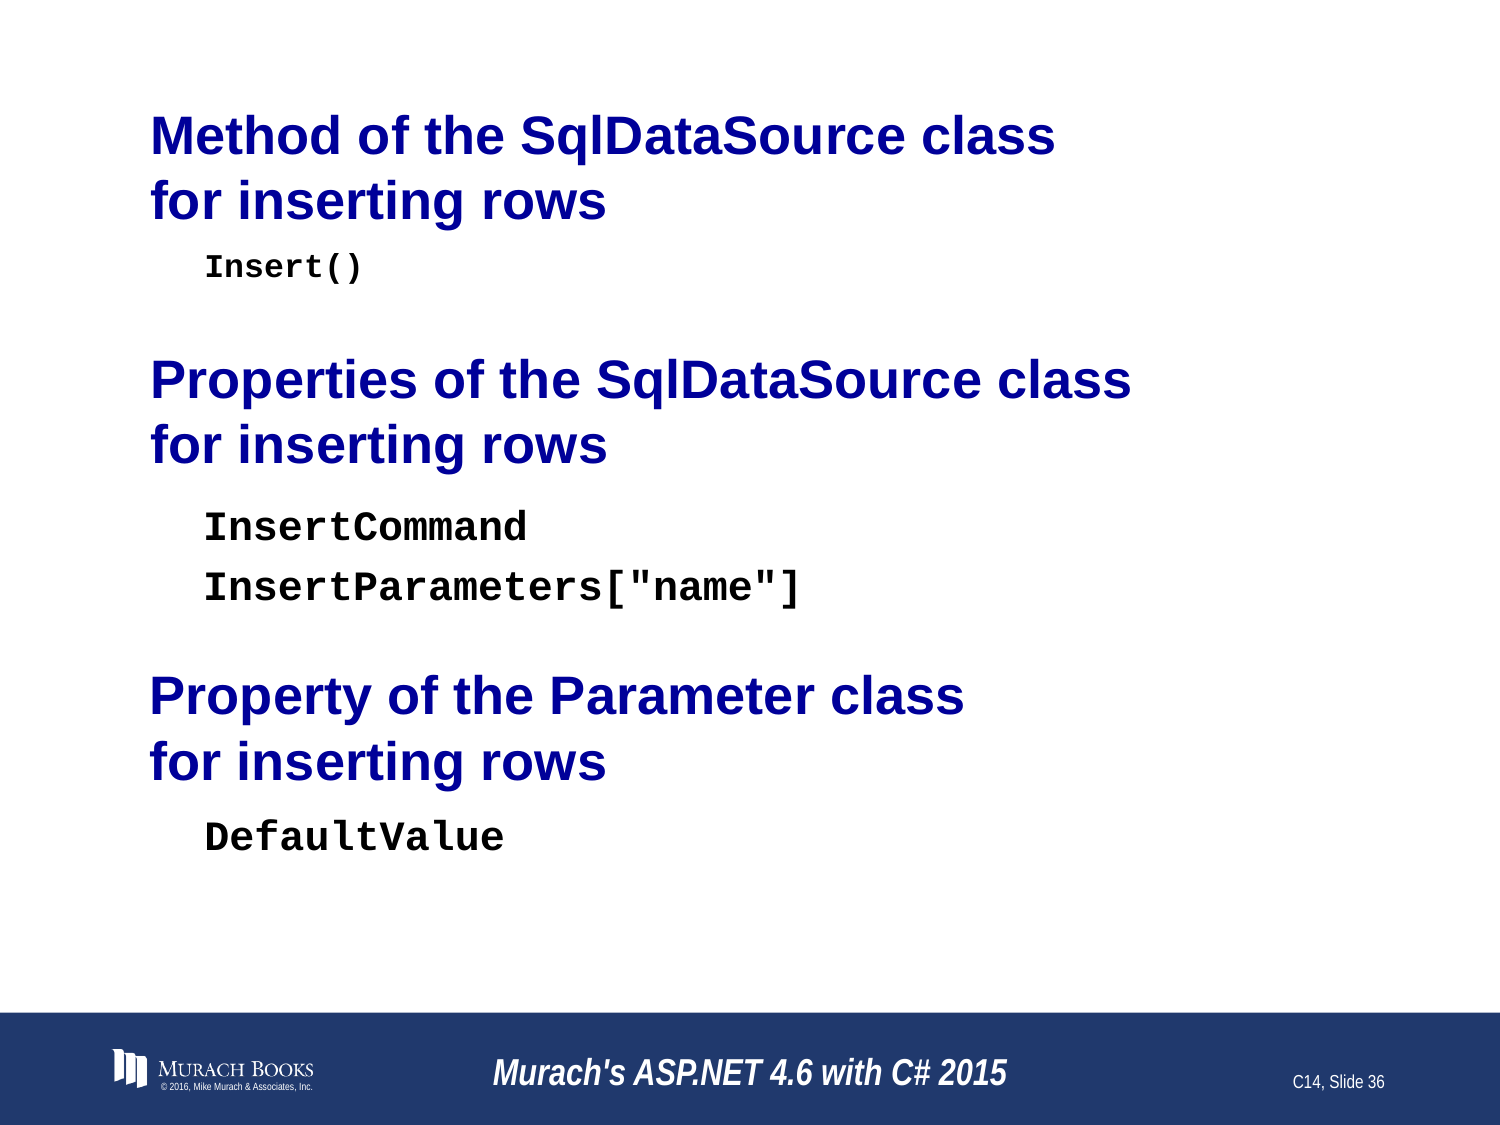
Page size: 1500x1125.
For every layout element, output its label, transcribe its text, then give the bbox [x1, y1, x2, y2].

text_box Properties of the SqlDataSource class for inserting rows [150, 343, 1351, 474]
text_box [145, 505, 1272, 677]
footer © 2016, Mike Murach & Associates, Inc. [12, 1025, 463, 1100]
slide_number Murach's ASP.NET 4.6 with C# 2015 [463, 1025, 1050, 1100]
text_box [147, 249, 1273, 366]
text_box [146, 815, 1275, 929]
title Method of the SqlDataSource class for inserting rows [150, 99, 1350, 232]
text_box Property of the Parameter class for inserting rows [149, 660, 1350, 791]
slide_number C14, Slide 36 [1087, 1025, 1400, 1100]
